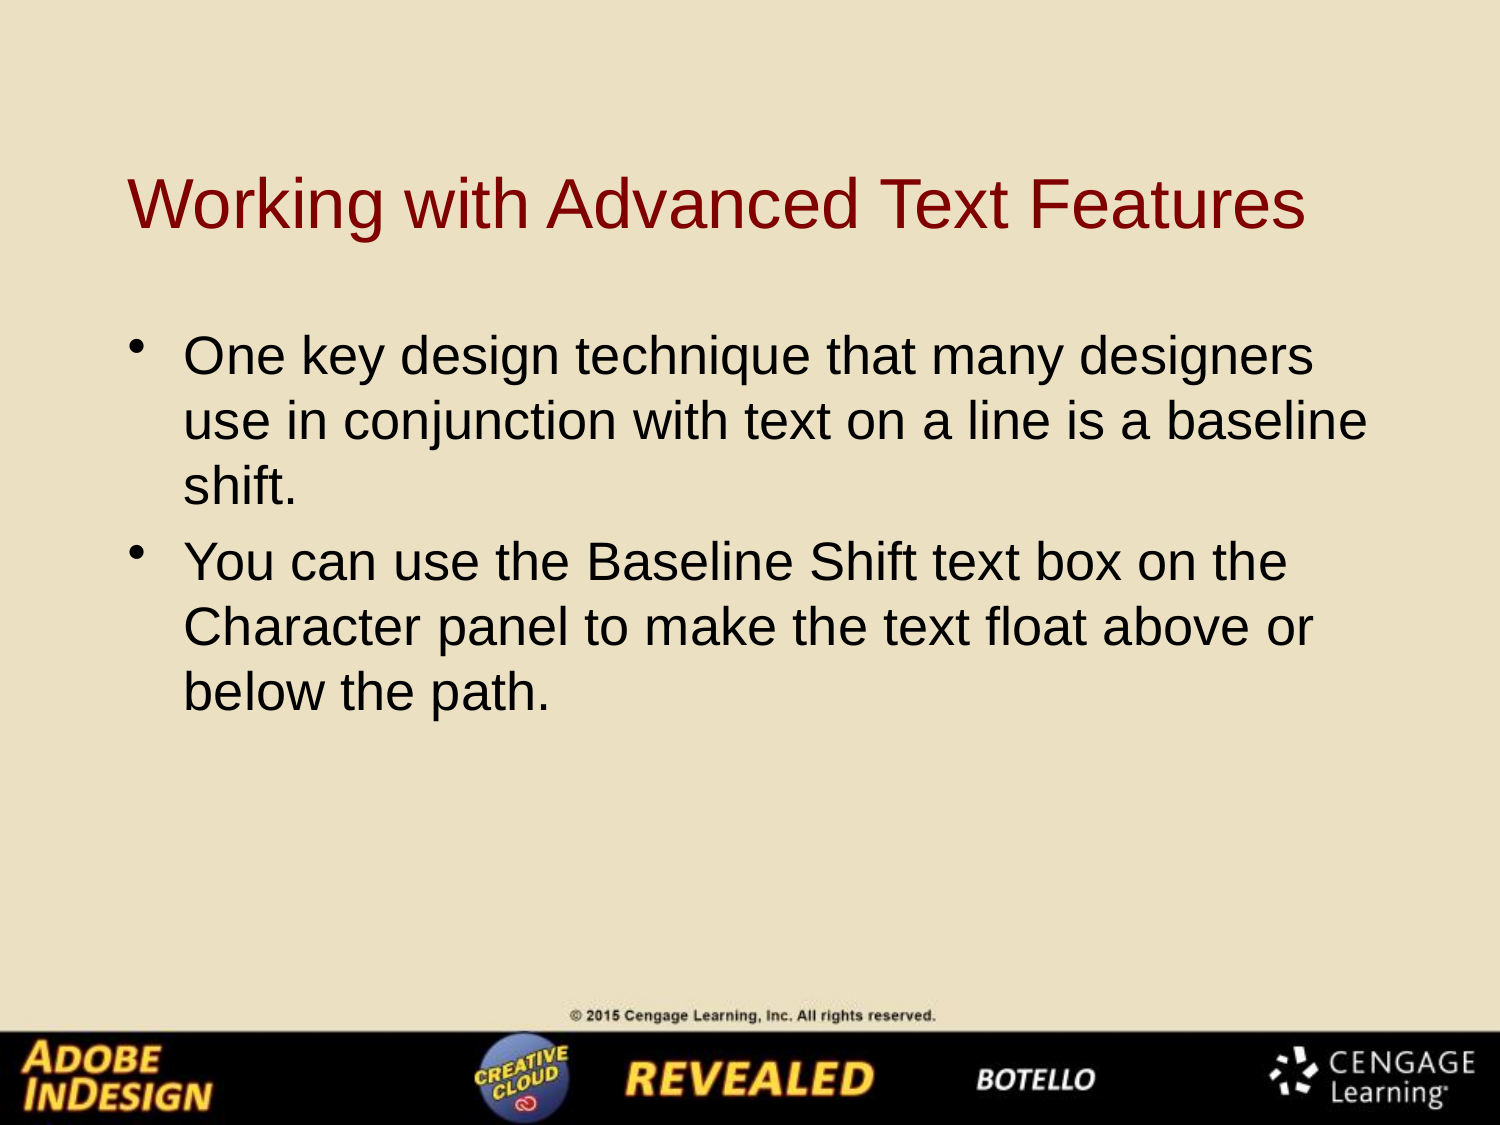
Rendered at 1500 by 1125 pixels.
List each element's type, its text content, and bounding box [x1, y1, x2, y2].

picture [0, 0, 1500, 1125]
title Working with Advanced Text Features [112, 99, 1388, 300]
list One key design technique that many designers use in conjunction with text on a line is a baseline shift. You can use the Baseline Shift text box on the Character panel to make the text float above or below the path. [112, 312, 1388, 1000]
